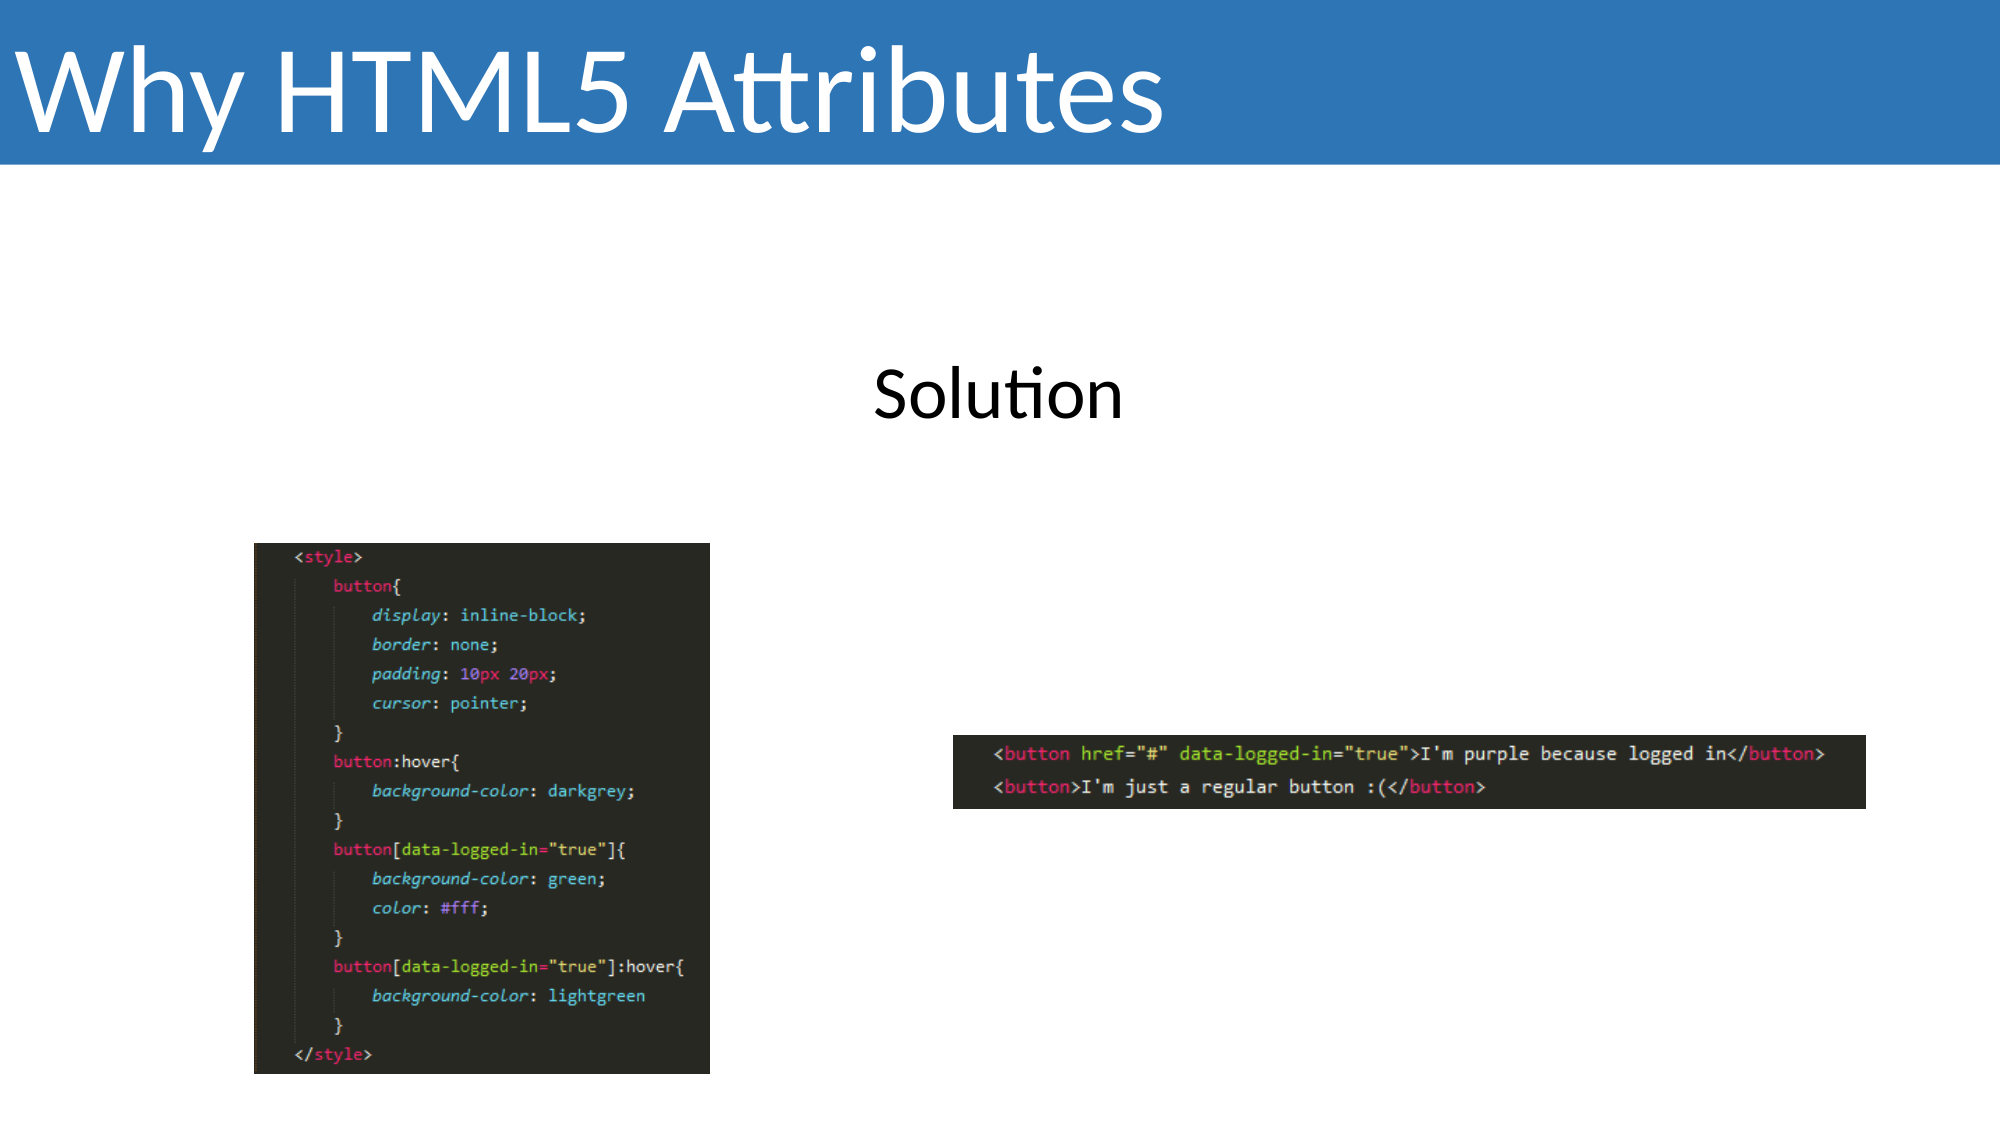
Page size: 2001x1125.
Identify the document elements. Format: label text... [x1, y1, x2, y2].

text_box Why HTML5 Attributes [0, 0, 2000, 165]
text_box Solution [49, 335, 1950, 441]
picture [953, 735, 1866, 809]
picture [254, 543, 710, 1074]
